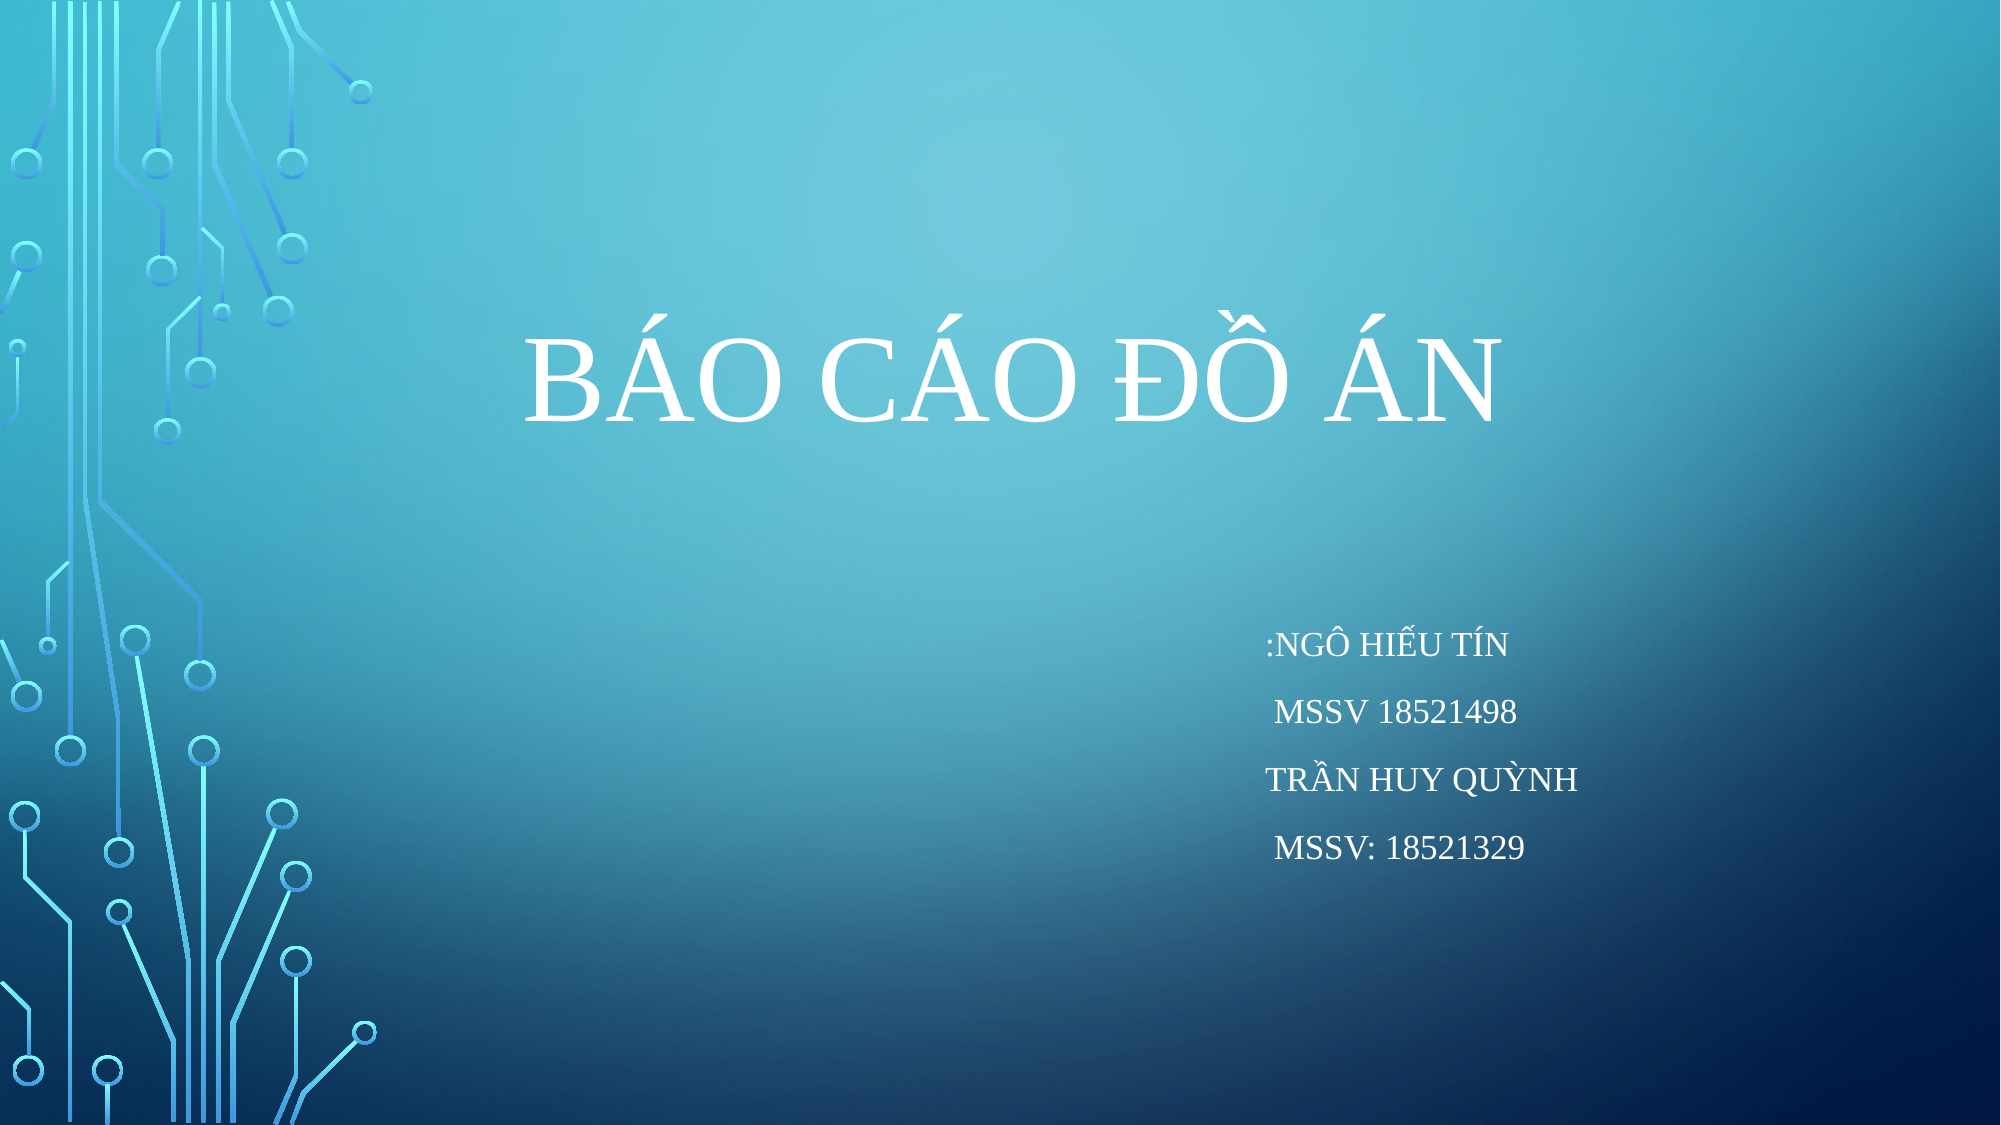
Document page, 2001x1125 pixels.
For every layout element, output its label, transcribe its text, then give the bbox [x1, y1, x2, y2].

title Báo cáo đồ án [307, 184, 1750, 456]
subtitle :Ngô Hiếu tín Mssv 18521498 TRẦN huy quỳnh Mssv: 18521329 [1250, 605, 1769, 877]
